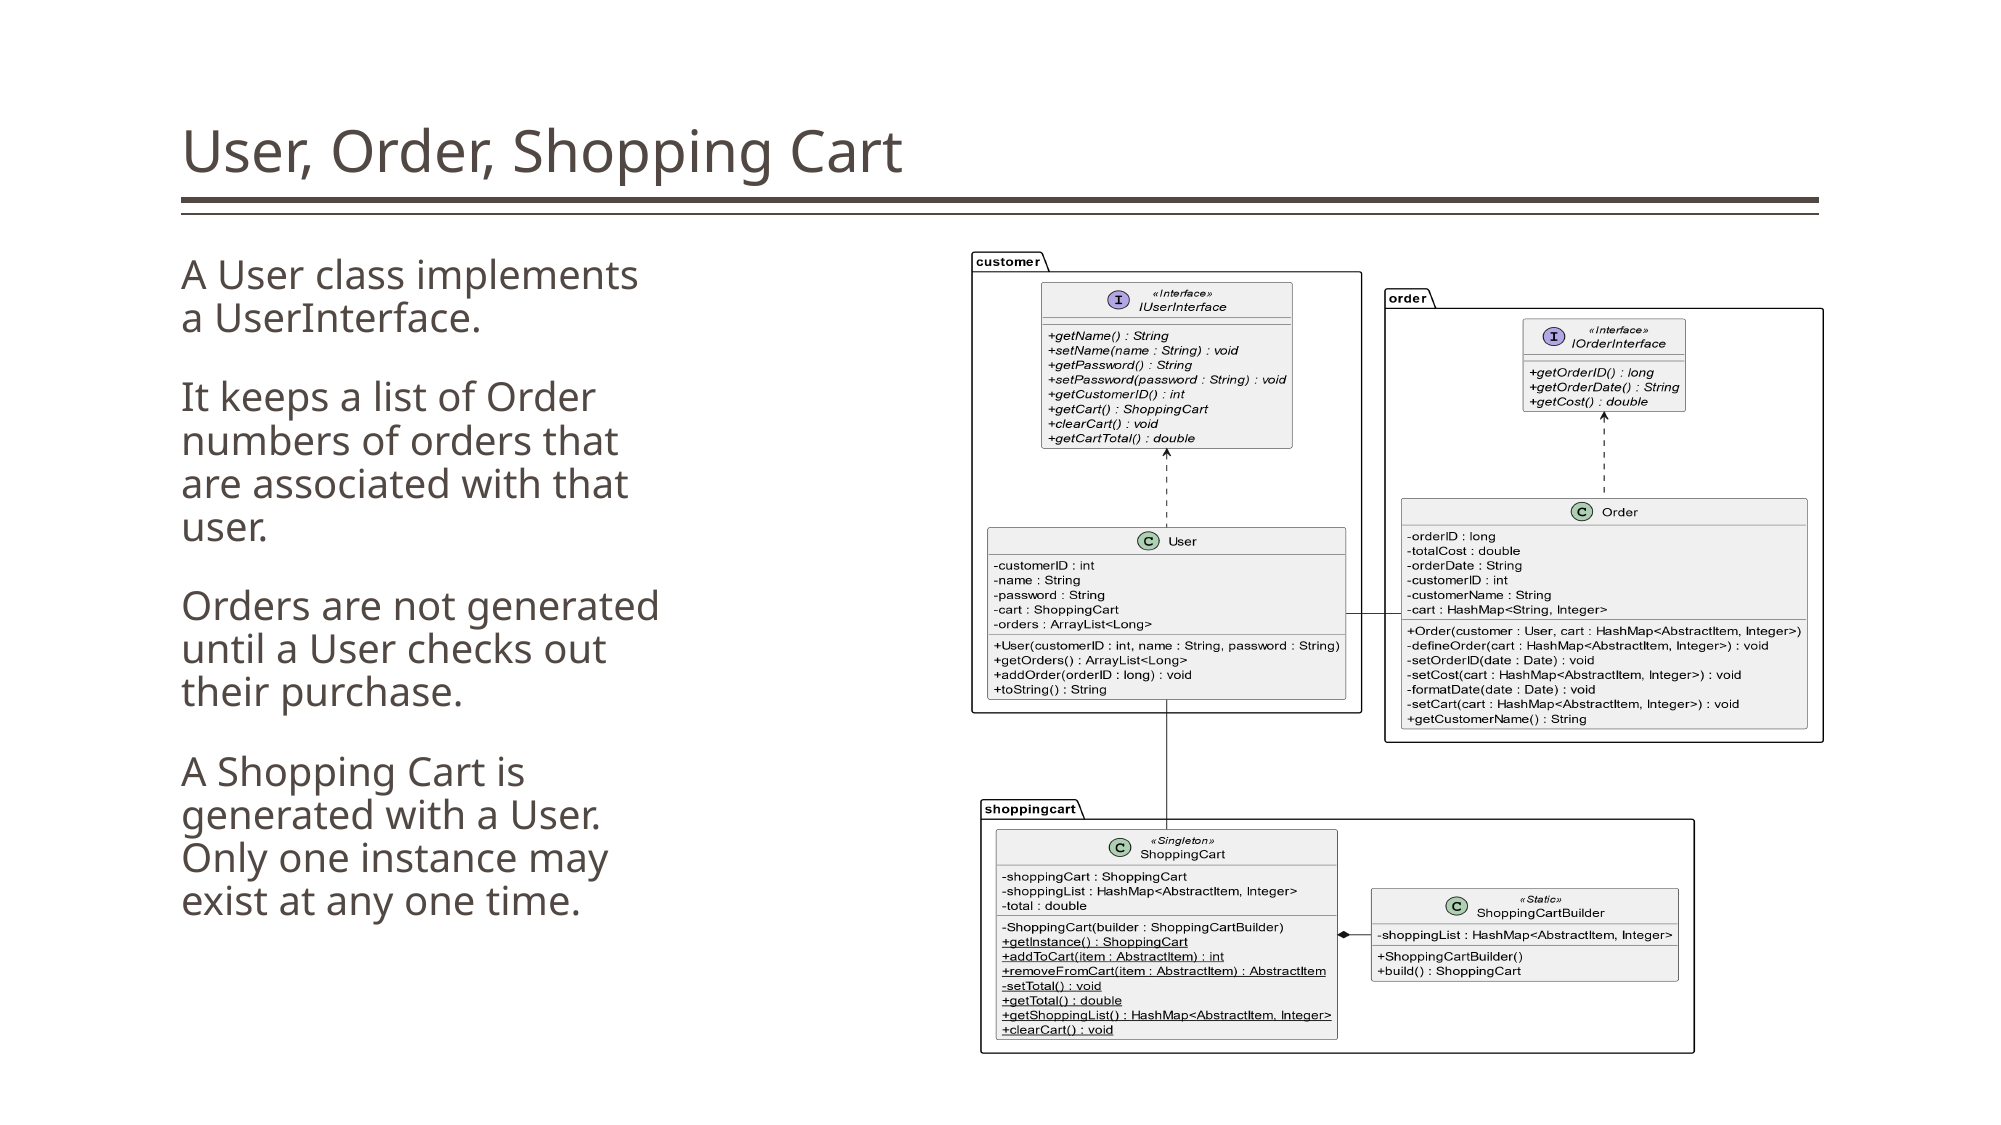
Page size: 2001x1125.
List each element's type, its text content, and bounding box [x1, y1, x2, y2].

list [965, 247, 1830, 1058]
list A User class implements a UserInterface. It keeps a list of Order numbers of orders that are associated with that user. Orders are not generated until a User checks out their purchase. A Shopping Cart is generated with a User. Only one instance may exist at any one time. [181, 247, 661, 958]
title User, Order, Shopping Cart [181, 12, 1819, 193]
